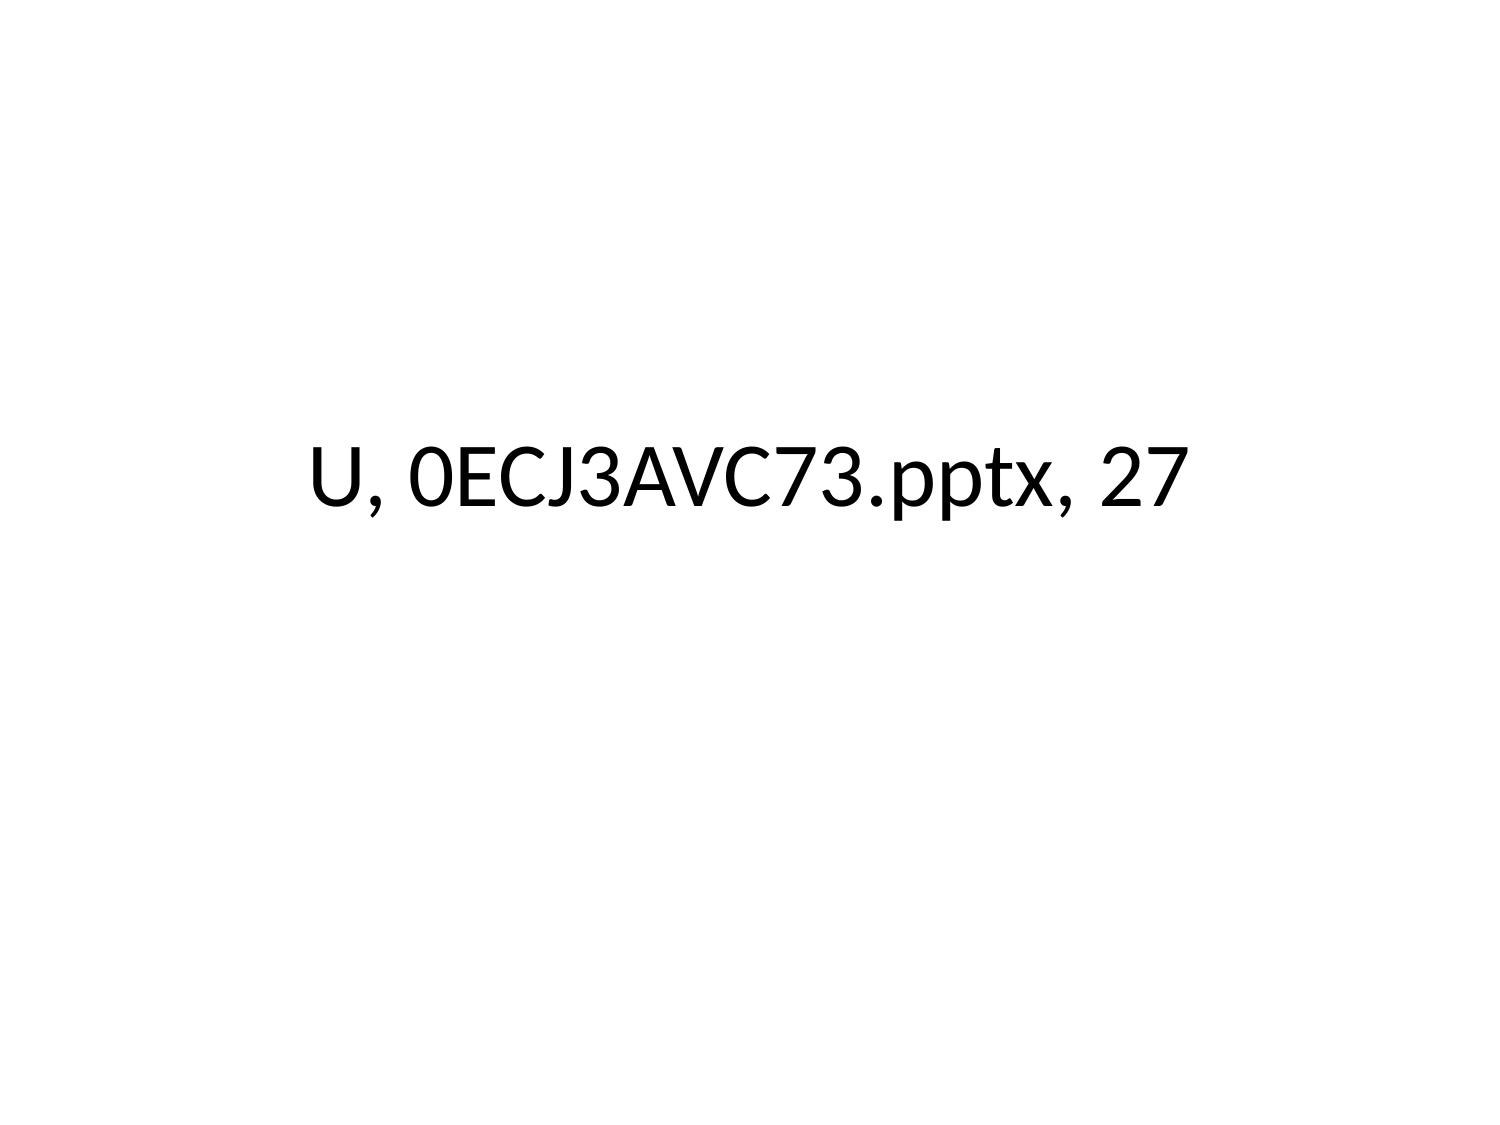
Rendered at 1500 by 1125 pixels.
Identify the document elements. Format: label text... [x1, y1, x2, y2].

title U, 0ECJ3AVC73.pptx, 27 [112, 349, 1388, 591]
